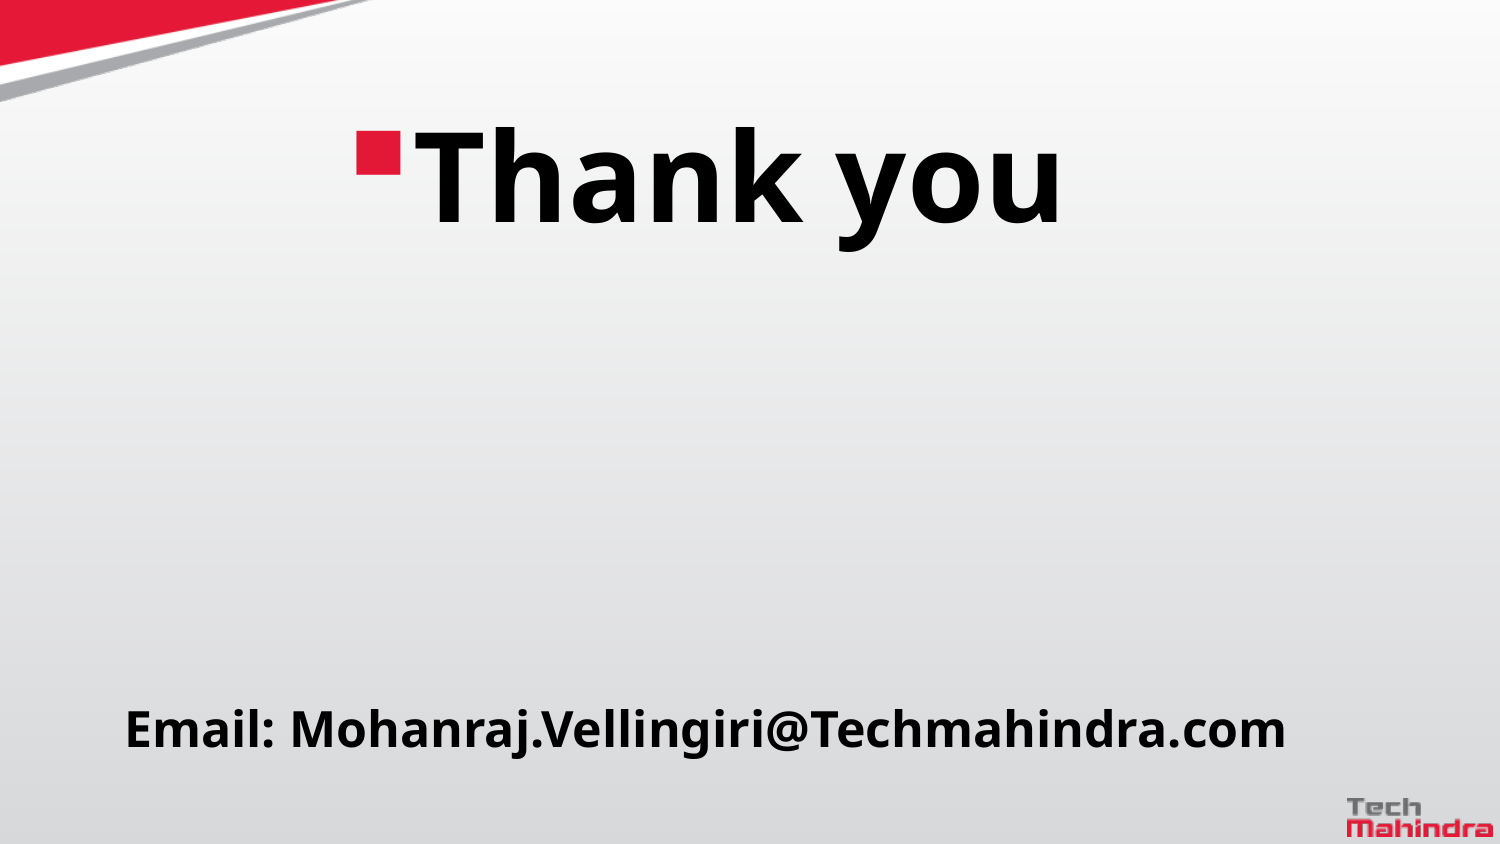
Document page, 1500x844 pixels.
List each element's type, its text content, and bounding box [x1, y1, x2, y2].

picture [1347, 798, 1493, 837]
picture [0, 0, 373, 102]
list Thank you Email: Mohanraj.Vellingiri@Techmahindra.com [30, 96, 1382, 764]
